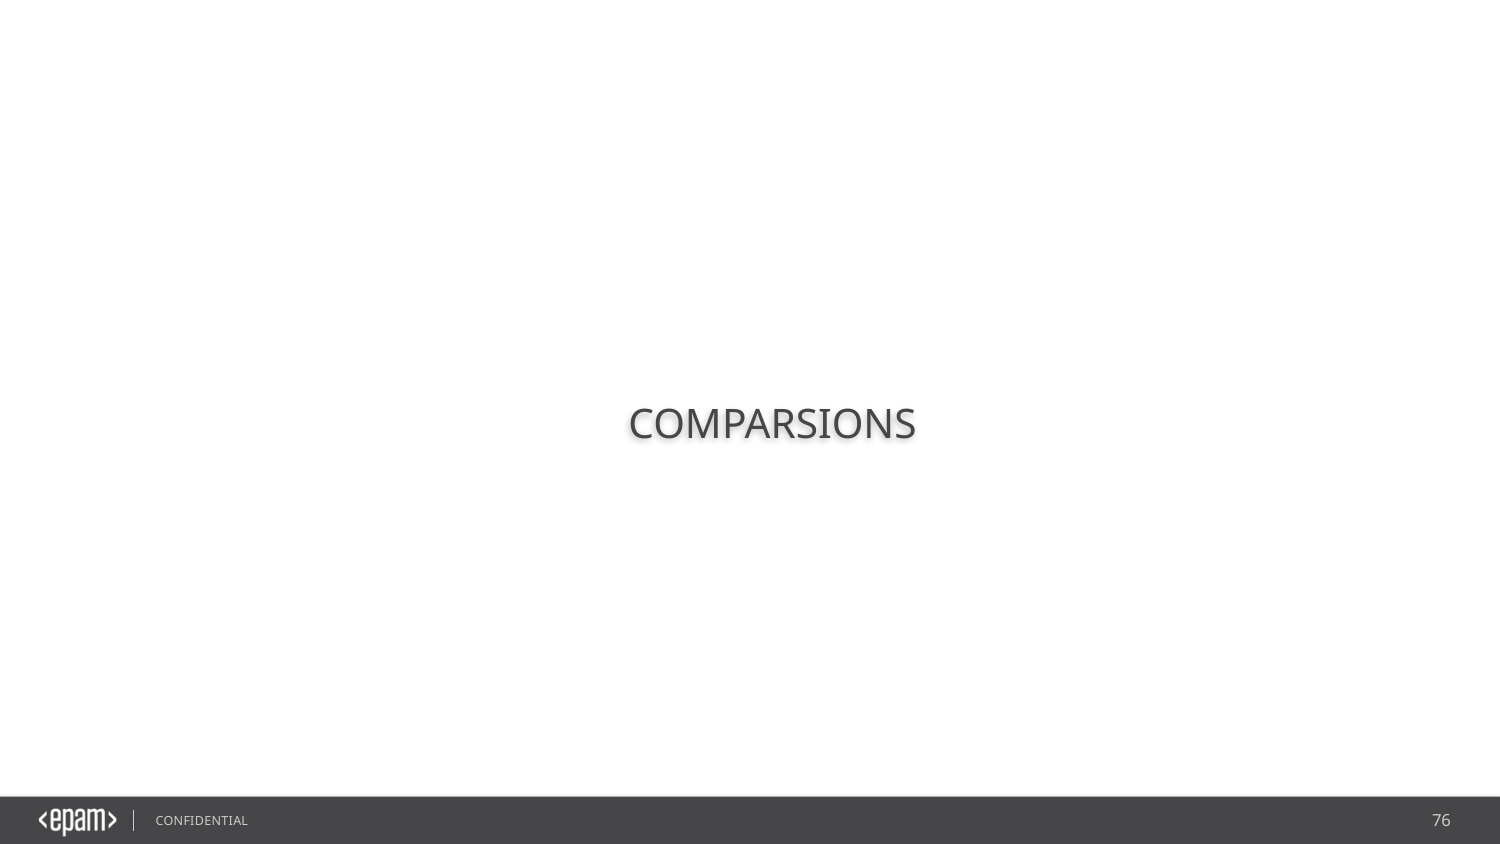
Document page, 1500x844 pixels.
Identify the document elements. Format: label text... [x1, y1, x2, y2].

picture [38, 808, 117, 837]
list COMPARSIONS [0, 364, 1500, 480]
